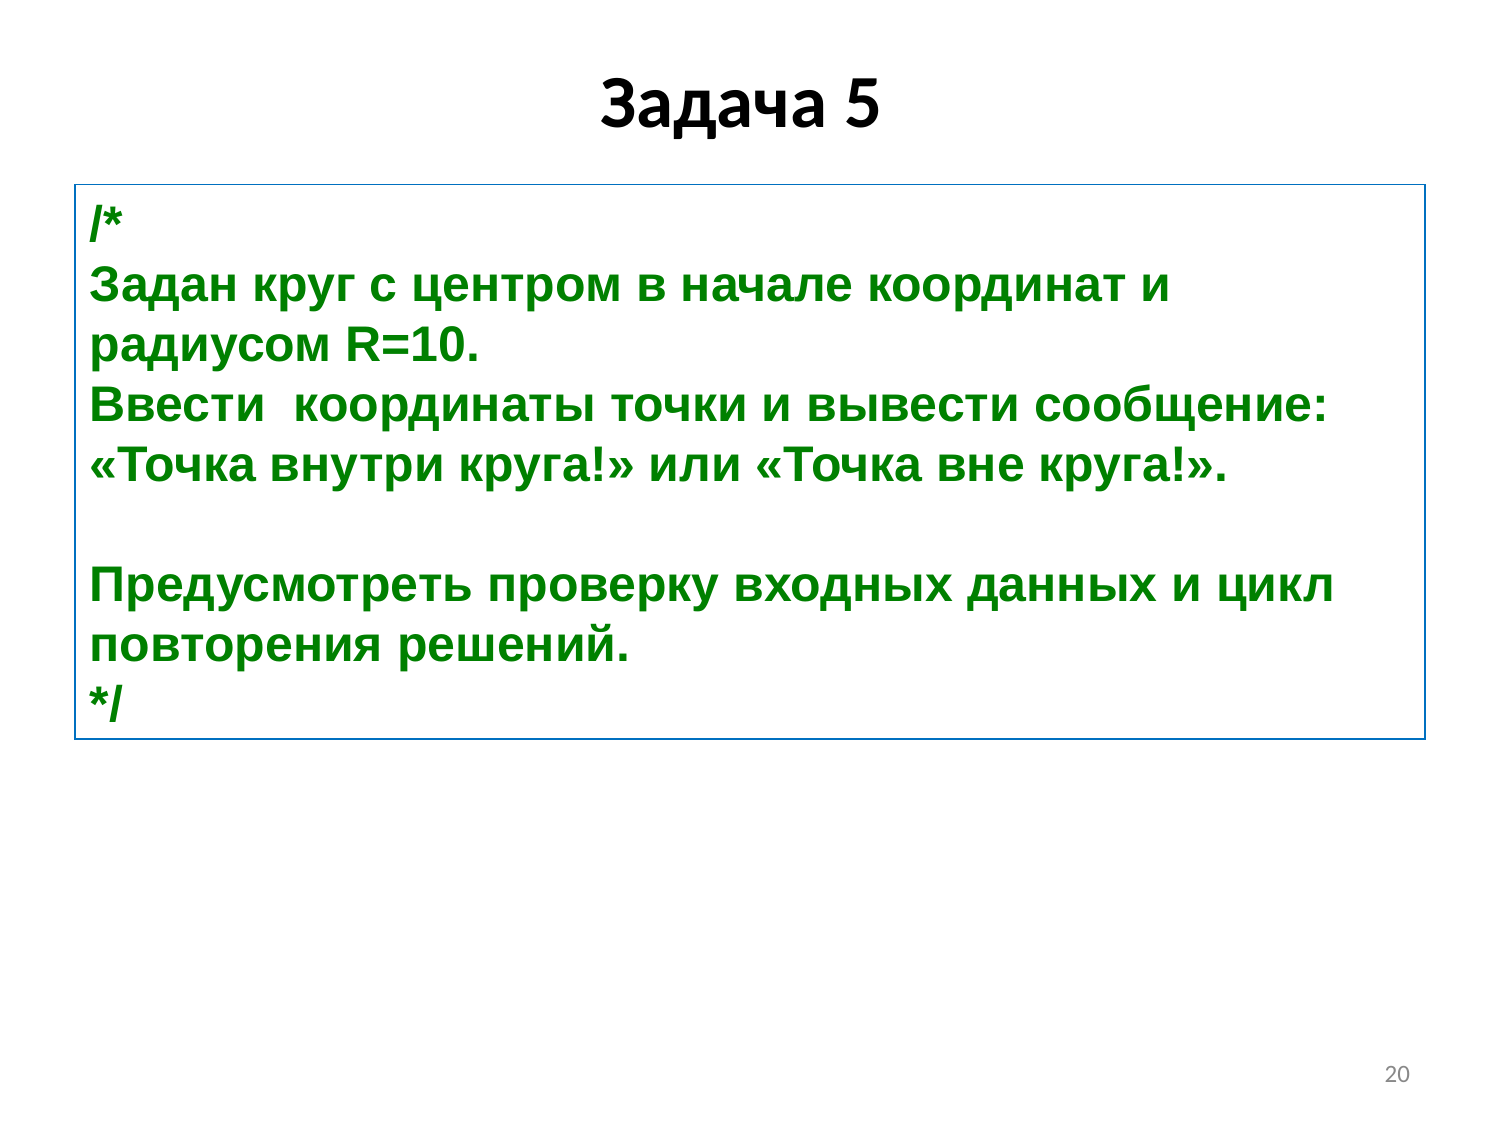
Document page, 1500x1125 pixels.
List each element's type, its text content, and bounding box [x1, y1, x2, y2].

text_box /* Задан круг с центром в начале координат и радиусом R=10. Ввести координаты точки и вывести сообщение: «Точка внутри круга!» или «Точка вне круга!». Предусмотреть проверку входных данных и цикл повторения решений. */ [74, 184, 1425, 740]
text_box Задача 5 [74, 45, 1425, 149]
slide_number 20 [1074, 1042, 1425, 1103]
